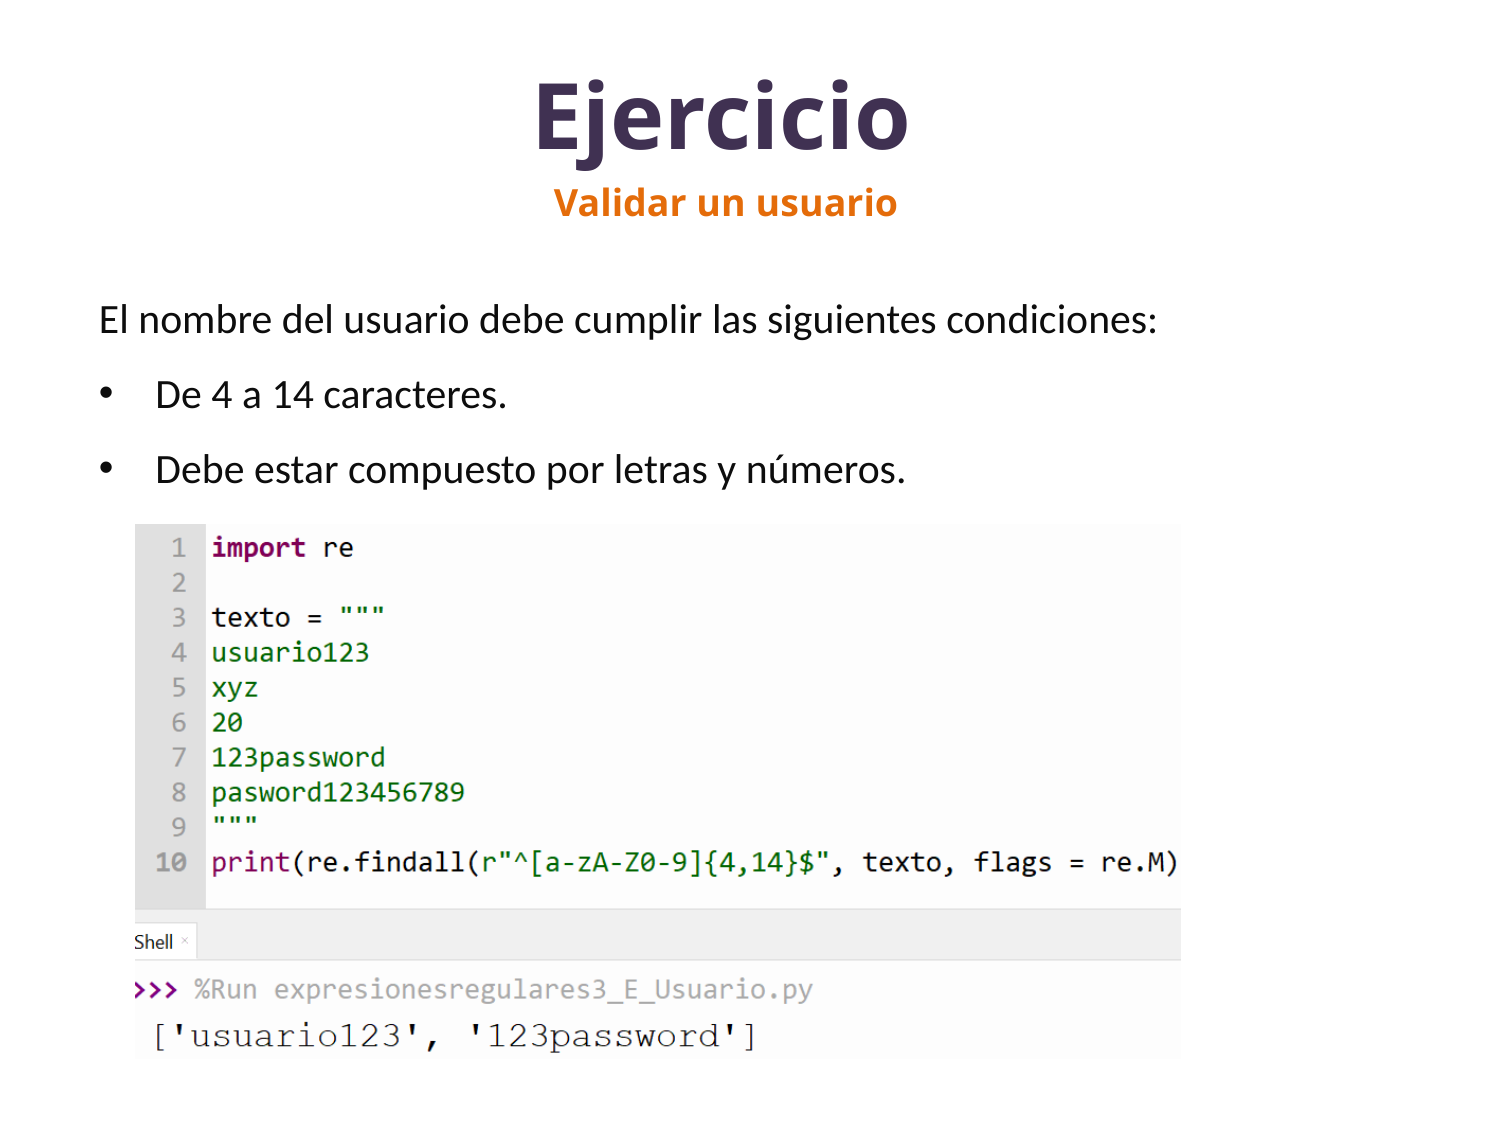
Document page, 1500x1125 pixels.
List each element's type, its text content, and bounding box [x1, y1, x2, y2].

text_box Validar un usuario [182, 163, 1270, 231]
text_box El nombre del usuario debe cumplir las siguientes condiciones: De 4 a 14 caracteres. Debe estar compuesto por letras y números. [84, 259, 1353, 499]
title Ejercicio [17, 19, 1425, 207]
picture [135, 524, 1181, 1059]
